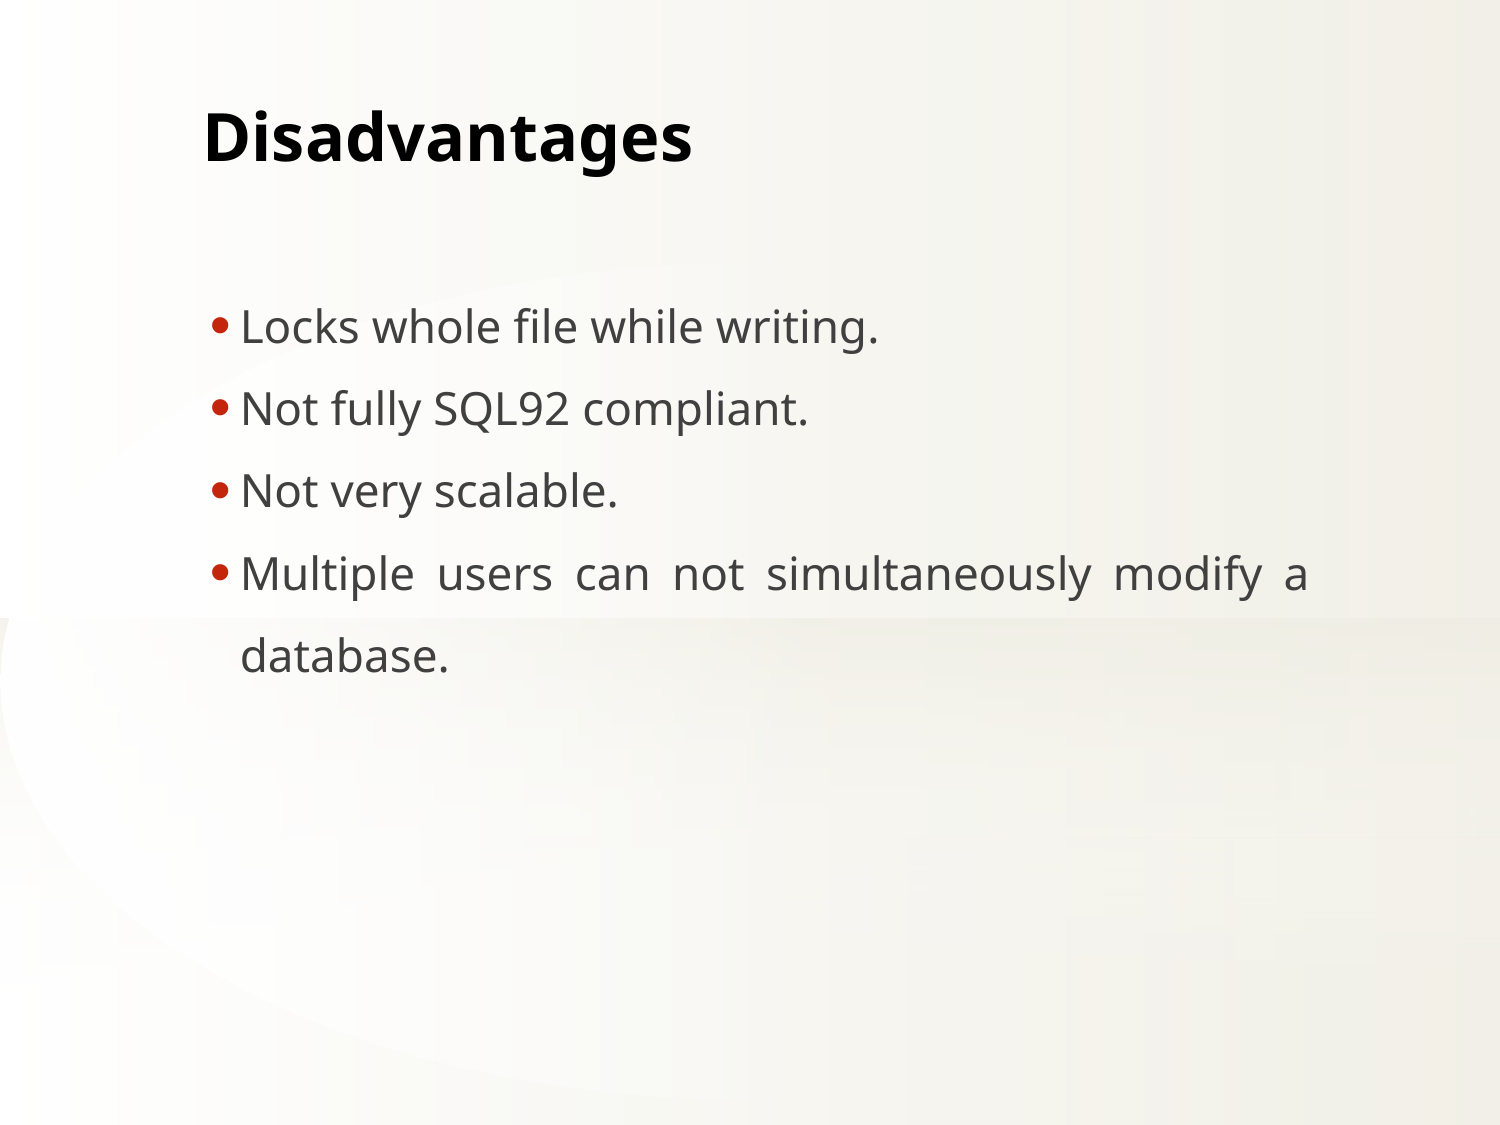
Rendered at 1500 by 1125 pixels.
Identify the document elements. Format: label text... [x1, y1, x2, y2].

text_box Locks whole file while writing. Not fully SQL92 compliant. Not very scalable. Multiple users can not simultaneously modify a database. [187, 262, 1325, 1050]
text_box Disadvantages [187, 87, 1256, 188]
